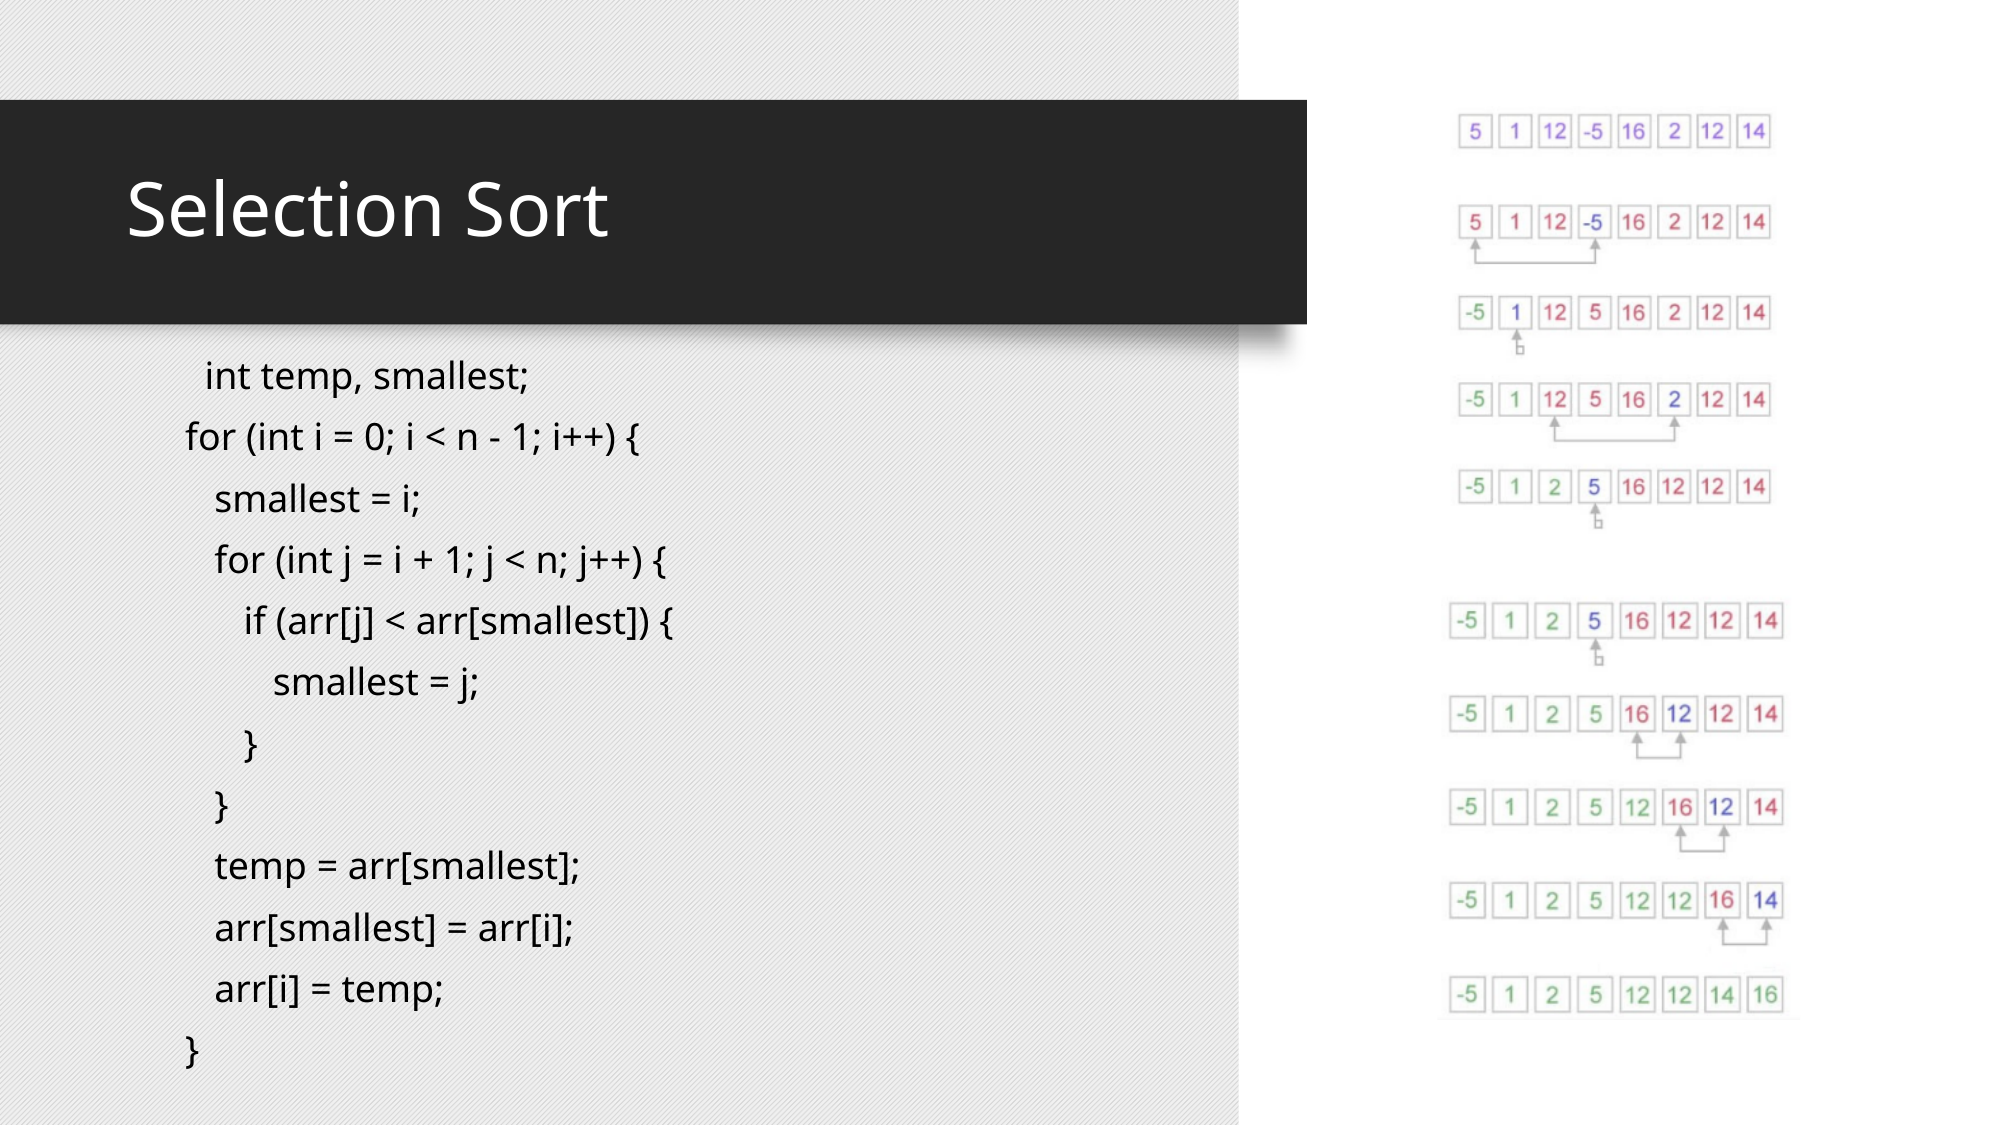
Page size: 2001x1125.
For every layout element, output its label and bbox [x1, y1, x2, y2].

picture [1437, 588, 1801, 1021]
picture [0, 322, 1308, 377]
text_box [0, 0, 2000, 1125]
picture [1449, 105, 1789, 537]
